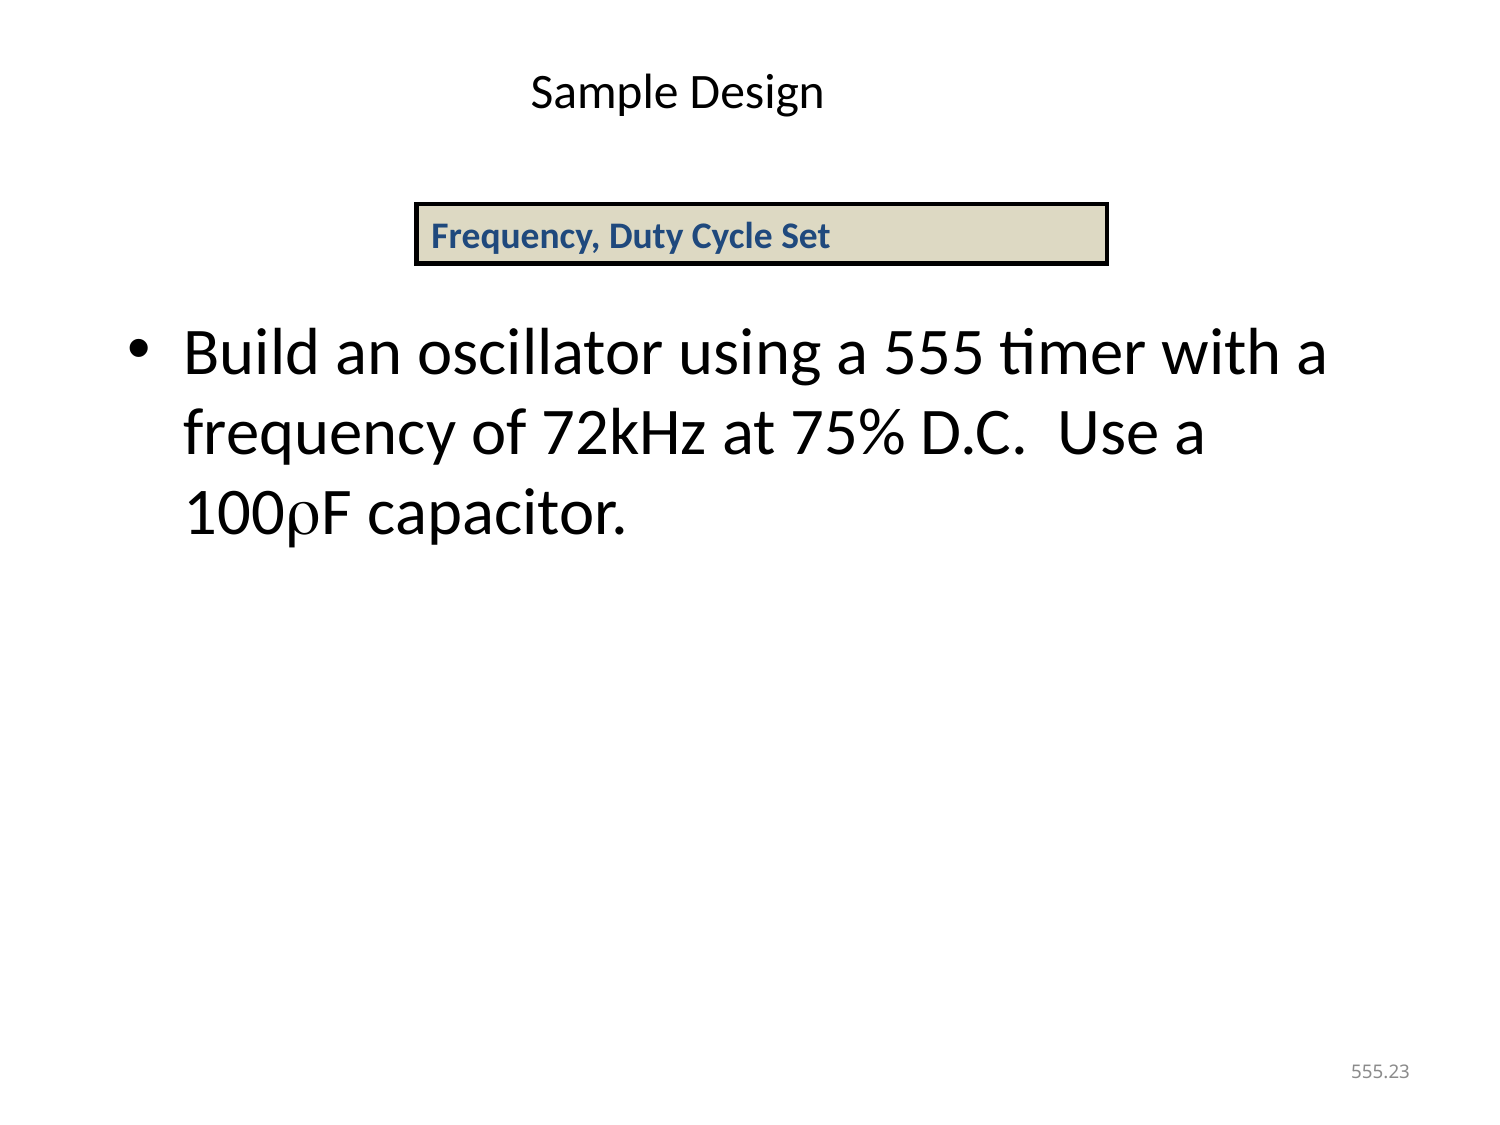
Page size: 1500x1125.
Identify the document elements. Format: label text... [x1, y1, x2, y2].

text_box Frequency, Duty Cycle Set [416, 204, 1107, 264]
list Build an oscillator using a 555 timer with a frequency of 72kHz at 75% D.C. Use a 100F capacitor. [112, 299, 1388, 1000]
slide_number 555.23 [1074, 1042, 1425, 1103]
title Sample Design [40, 51, 1316, 127]
